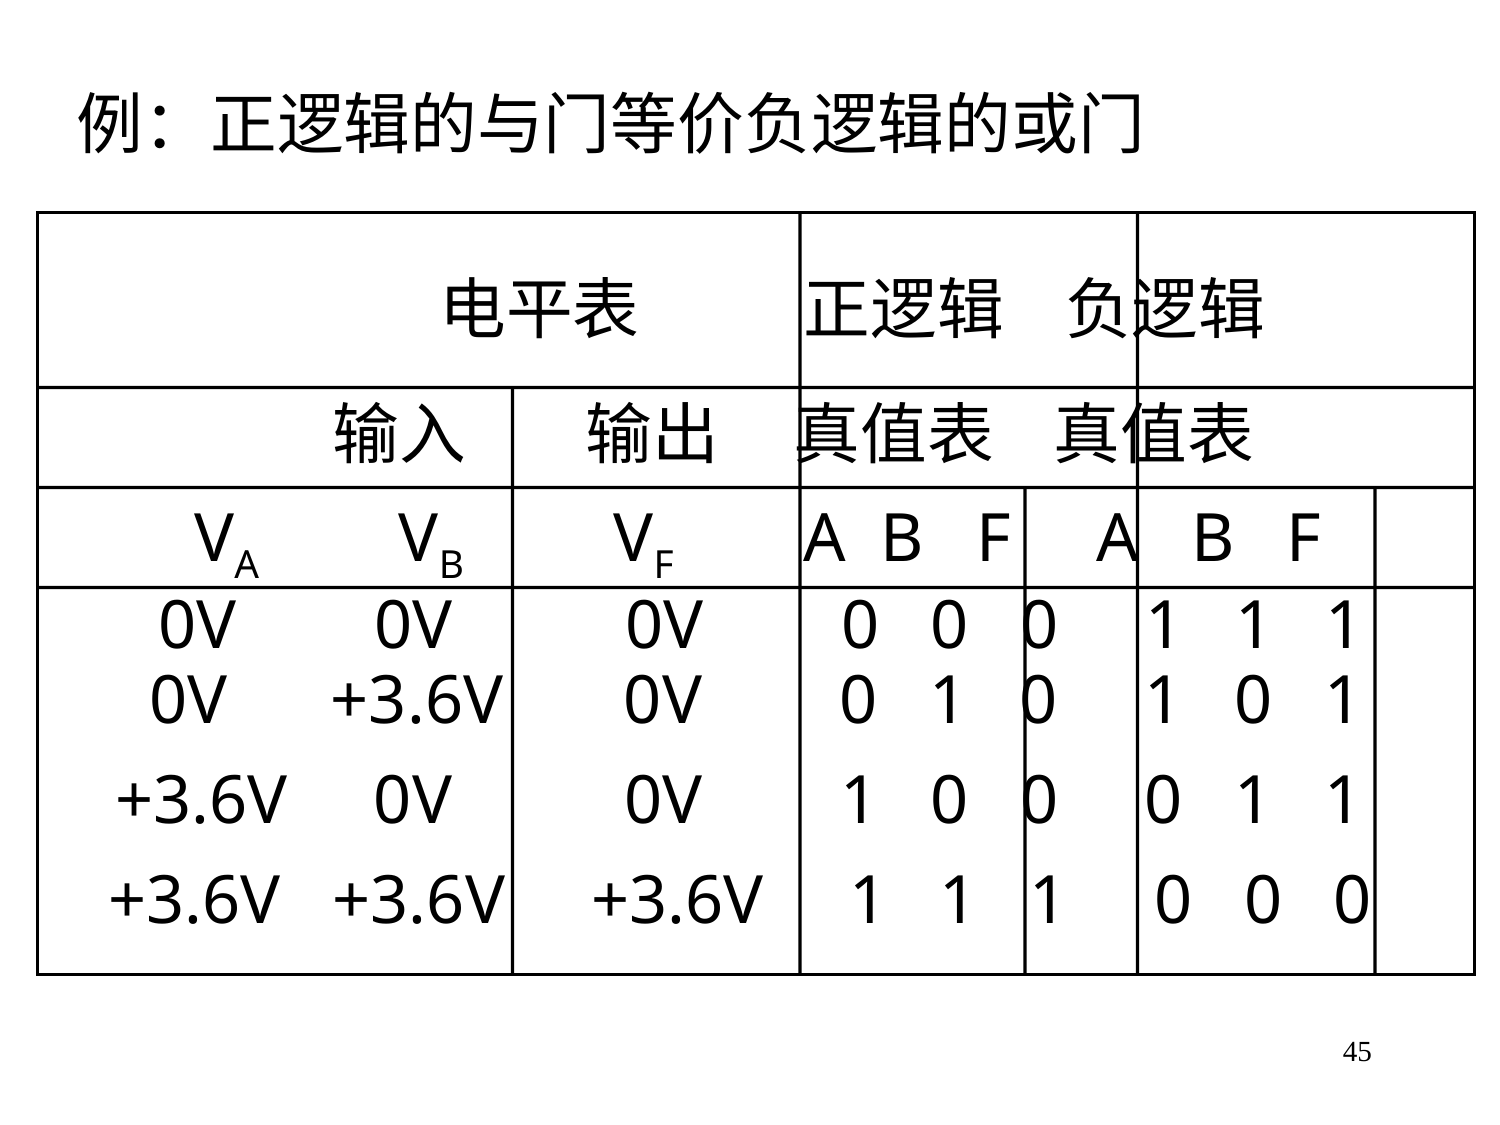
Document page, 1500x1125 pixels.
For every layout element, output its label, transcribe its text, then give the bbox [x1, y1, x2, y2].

slide_number 45 [1074, 1025, 1388, 1100]
text_box 例：正逻辑的与门等价负逻辑的或门 [62, 74, 1160, 170]
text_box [12, 212, 1475, 975]
